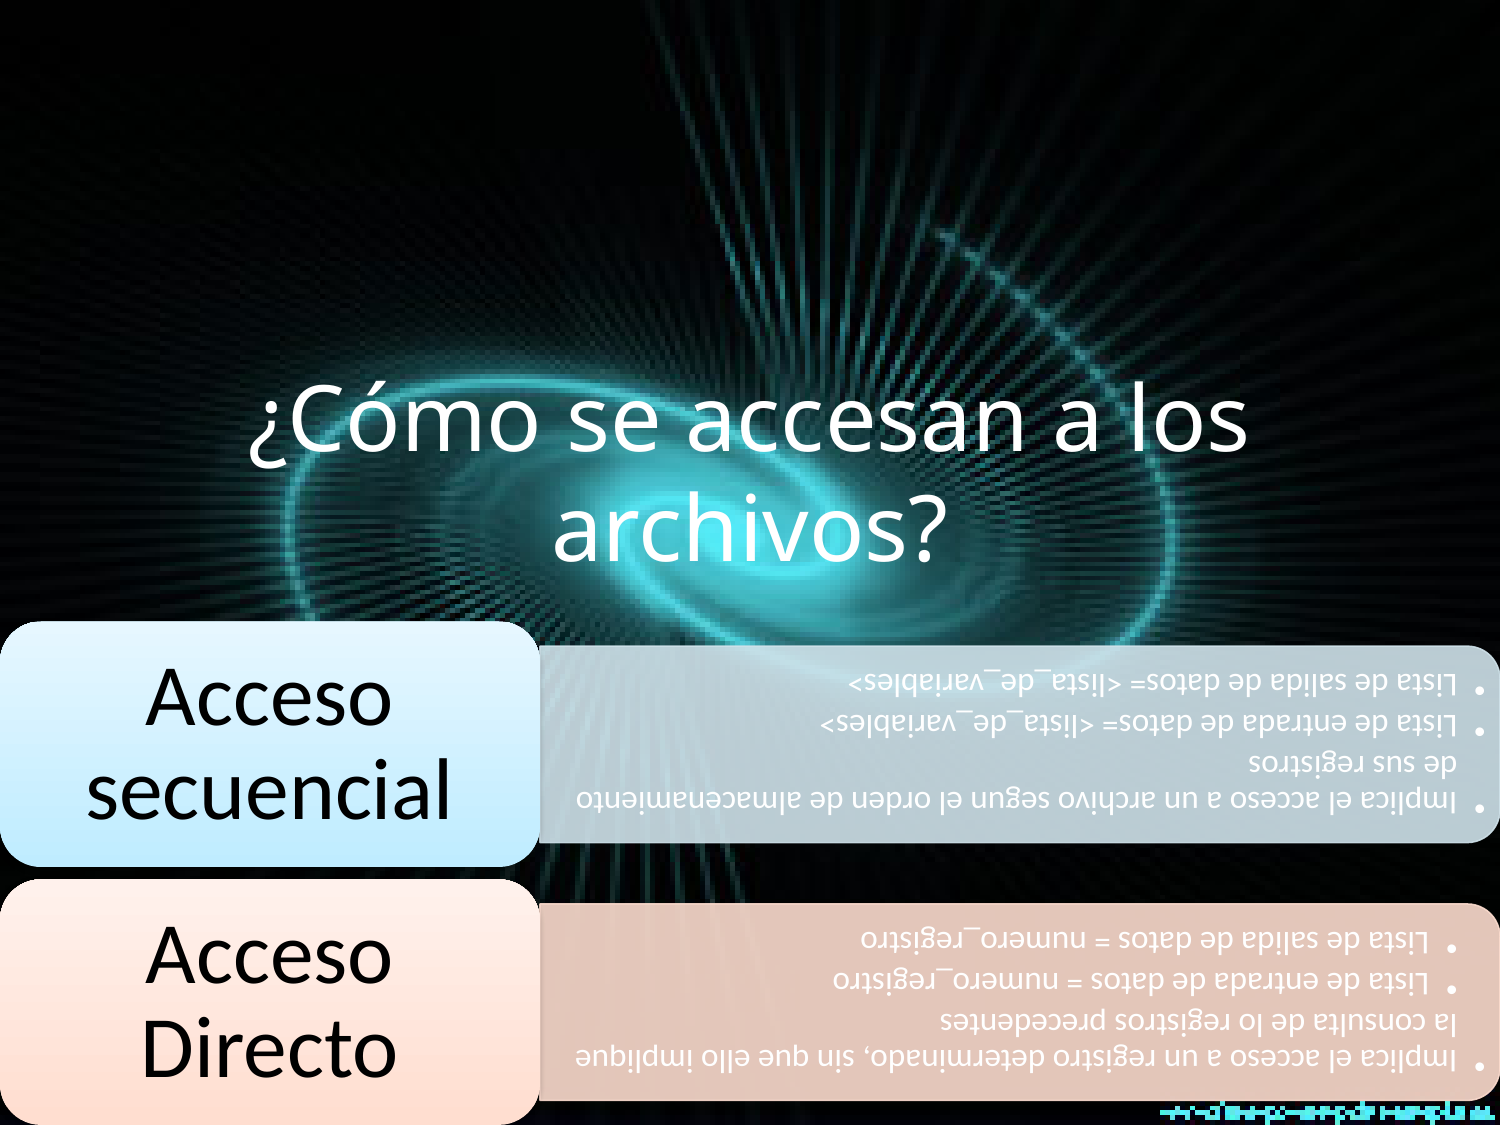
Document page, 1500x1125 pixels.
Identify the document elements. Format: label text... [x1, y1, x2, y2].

picture [0, 0, 1500, 621]
title ¿Cómo se accesan a los archivos? [112, 349, 1388, 591]
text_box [0, 621, 1500, 1125]
